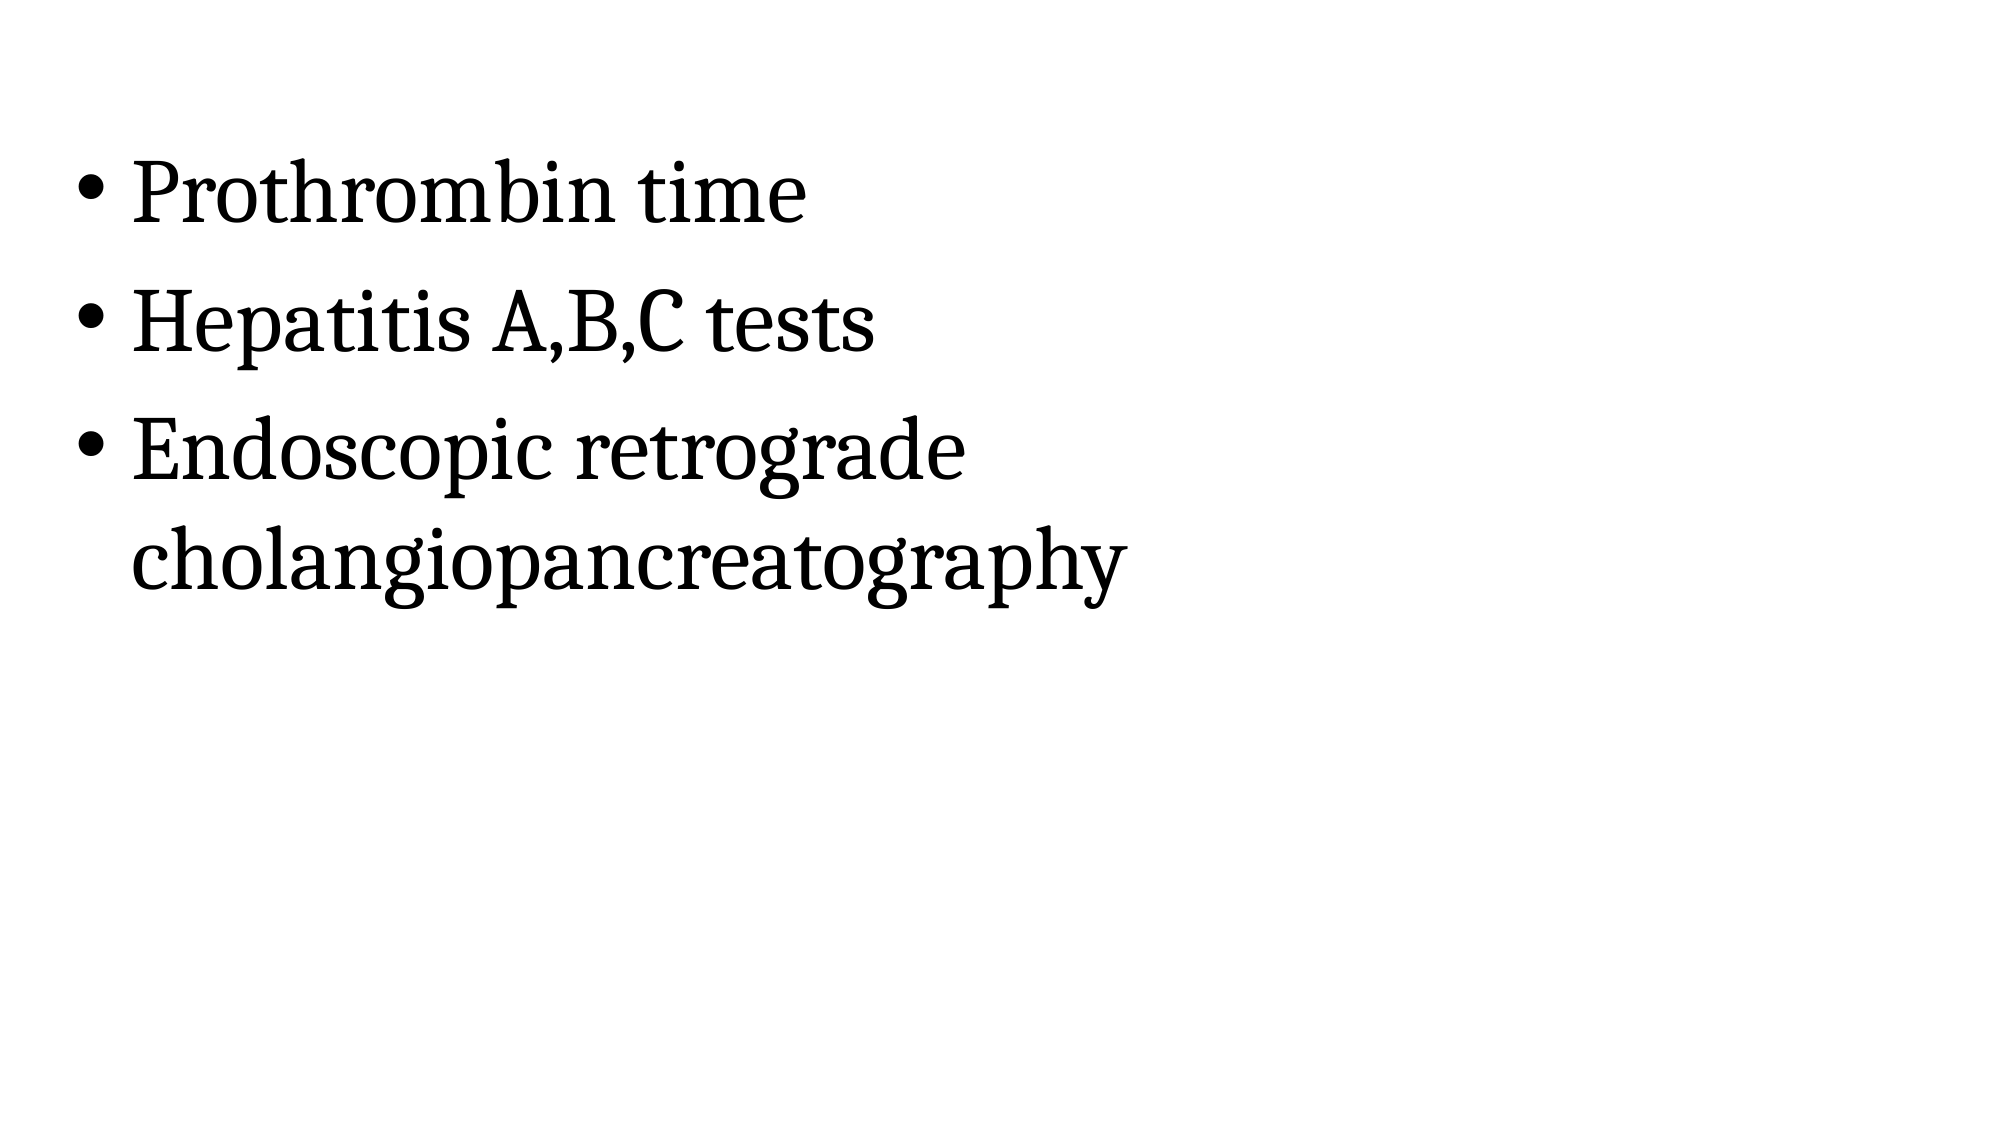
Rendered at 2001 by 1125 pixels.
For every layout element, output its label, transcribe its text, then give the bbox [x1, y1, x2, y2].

list Prothrombin time Hepatitis A,B,C tests Endoscopic retrograde cholangiopancreatography [60, 123, 1649, 1025]
